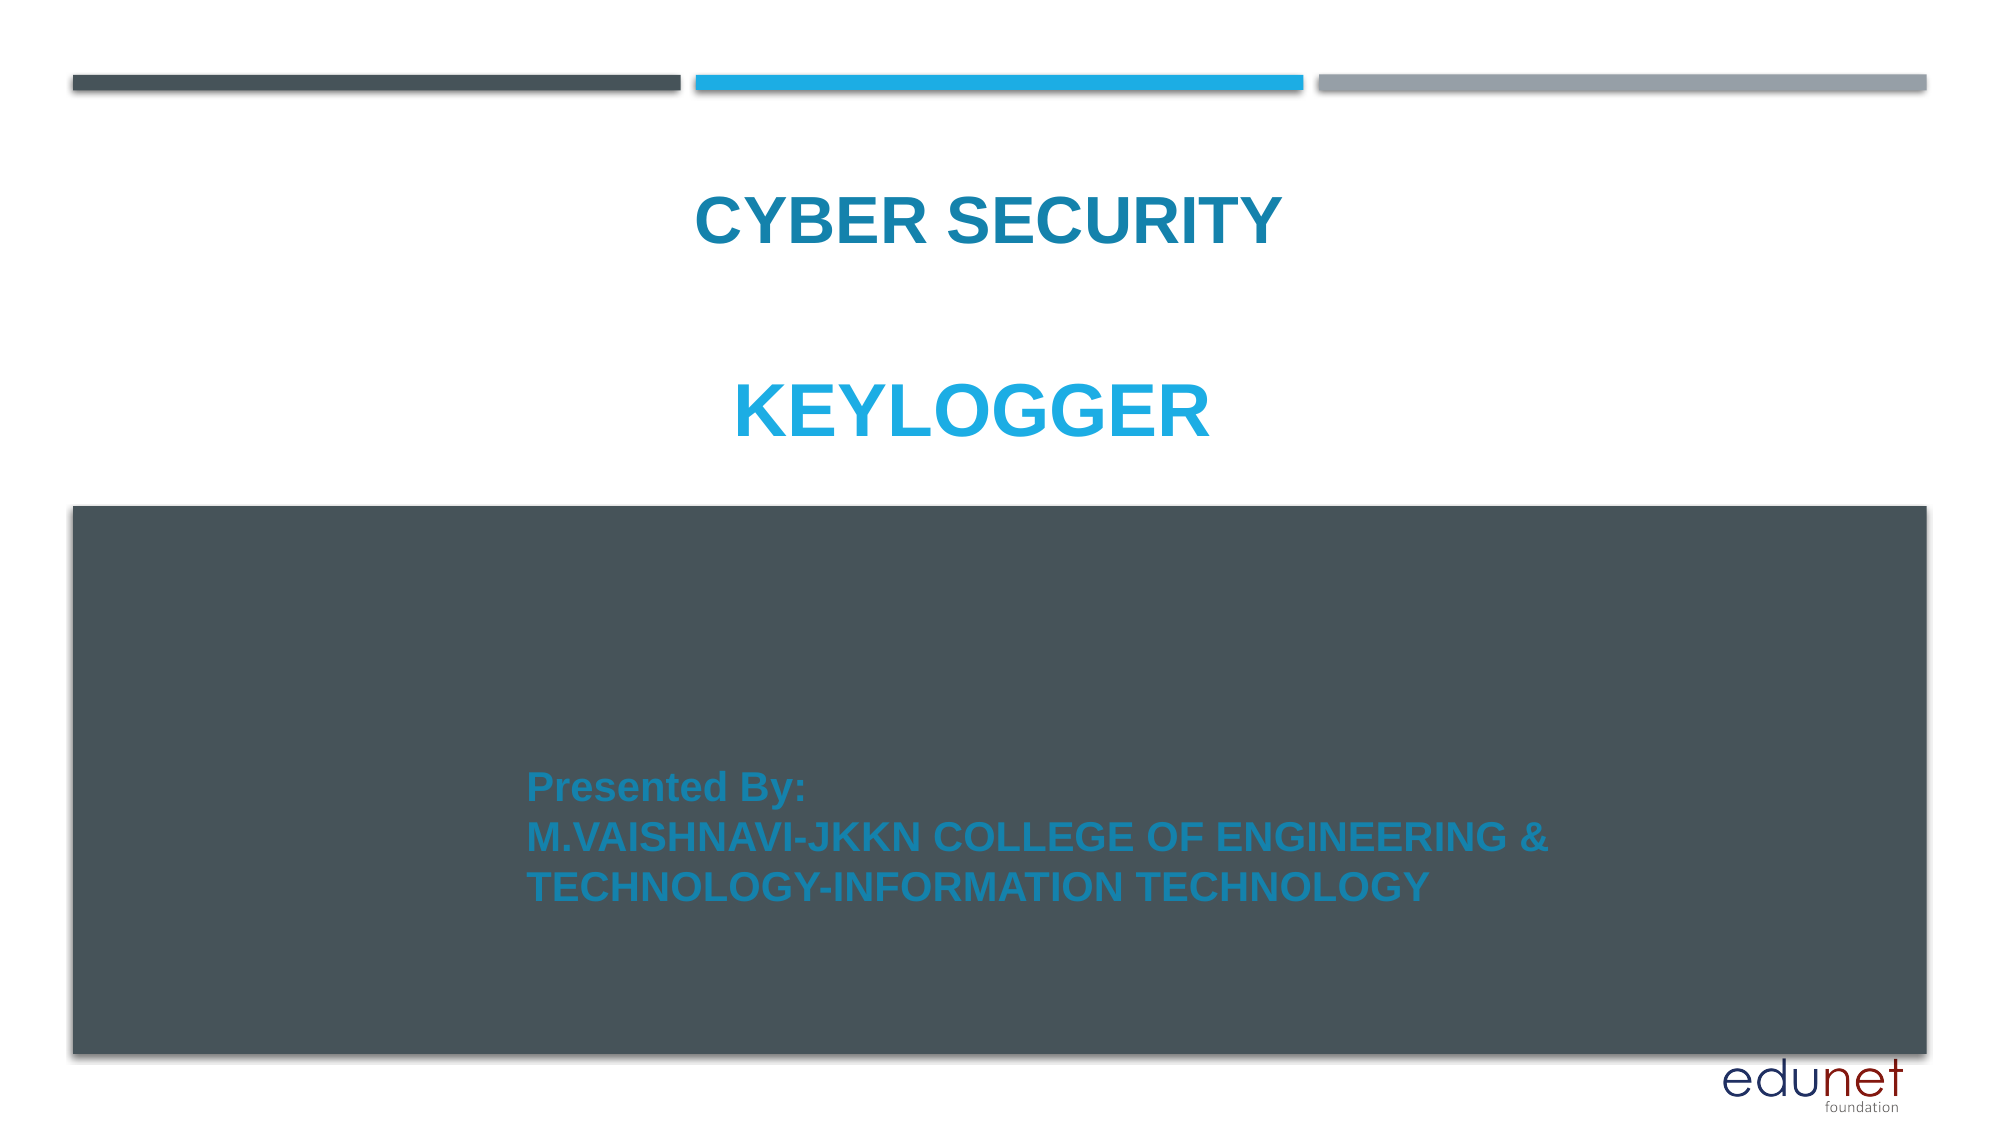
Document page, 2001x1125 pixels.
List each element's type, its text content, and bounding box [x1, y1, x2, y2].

title KEYLOGGER [222, 298, 1723, 460]
text_box Presented By: M.VAISHNAVI-JKKN COLLEGE OF ENGINEERING & TECHNOLOGY-INFORMATION TECHNOLOGY [511, 752, 1821, 918]
text_box CYBER SECURITY [0, 169, 2000, 265]
picture [1719, 1056, 1905, 1116]
